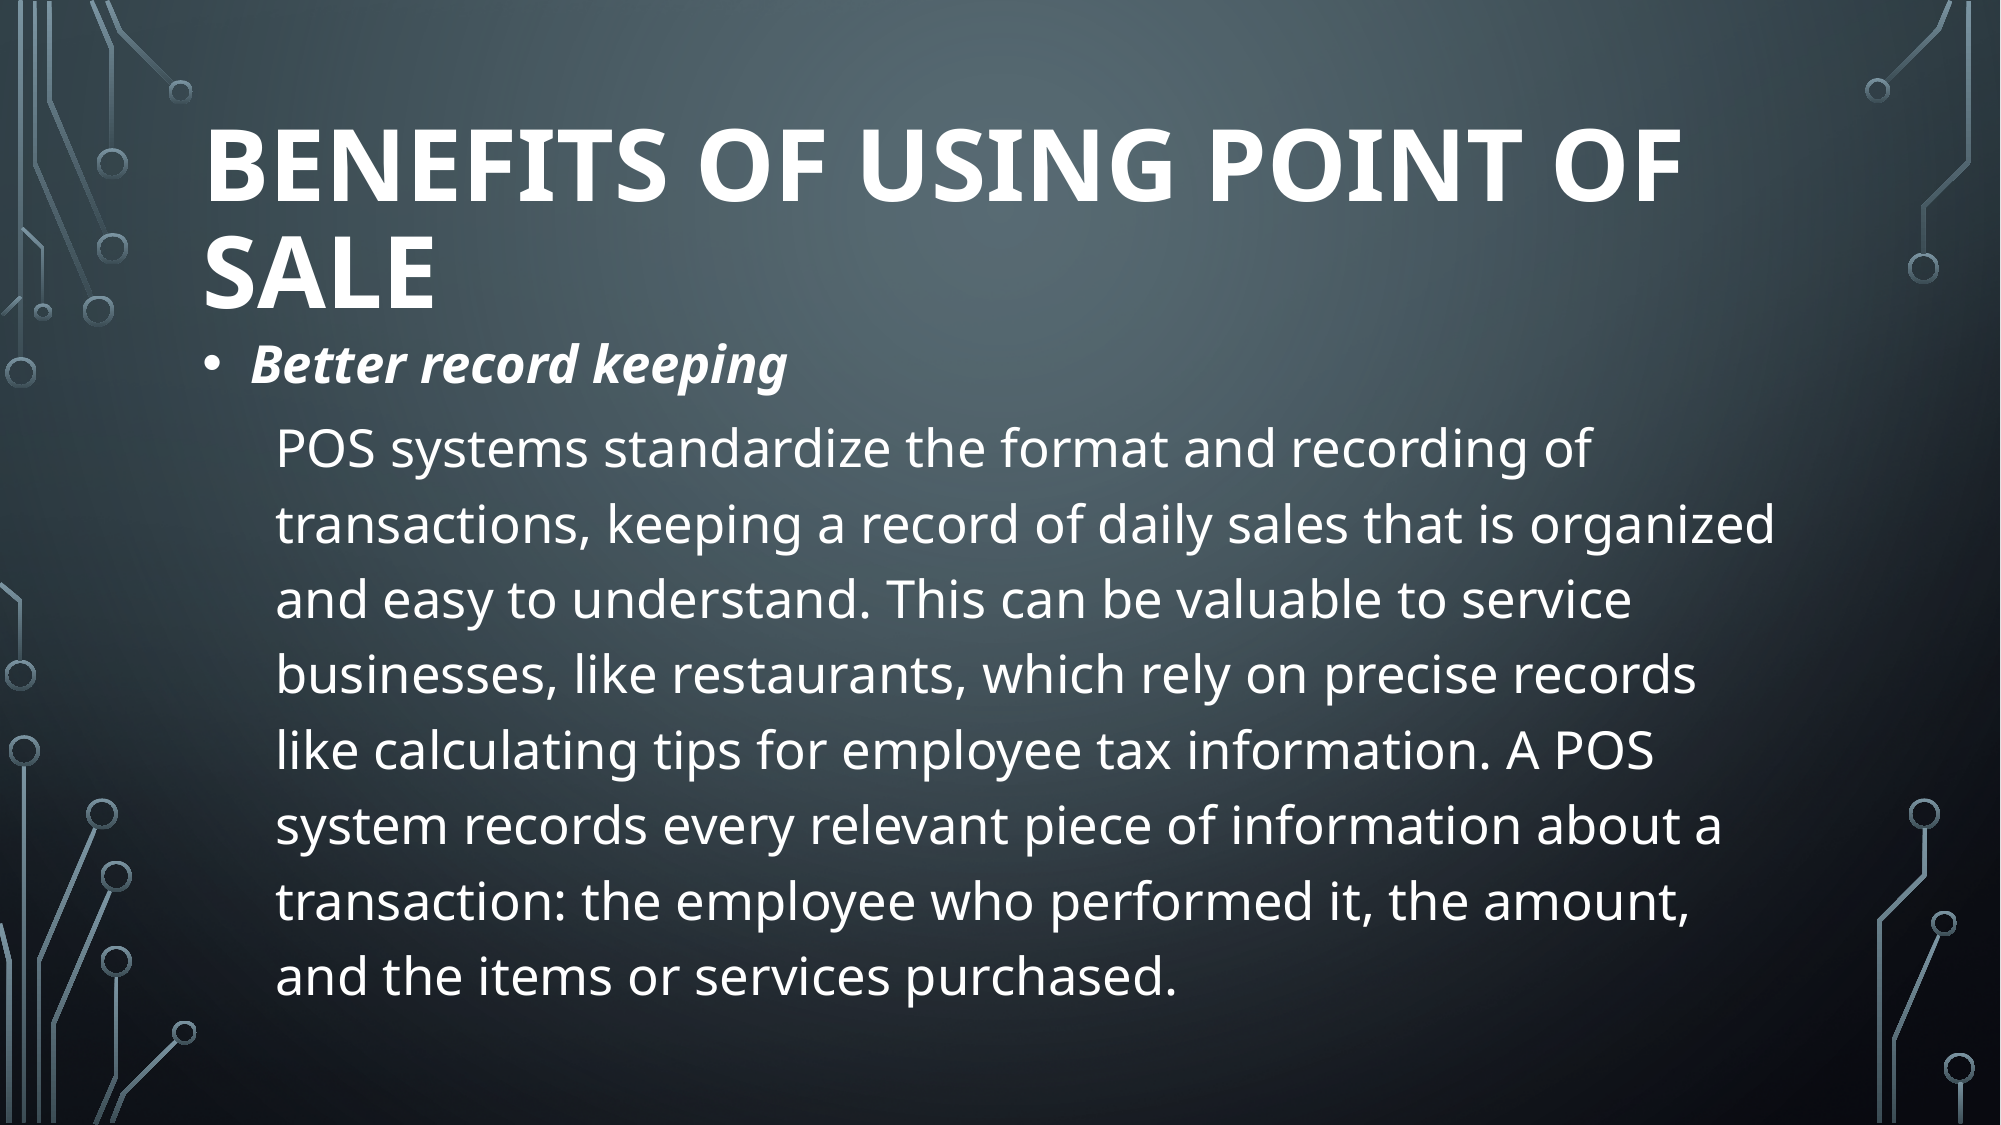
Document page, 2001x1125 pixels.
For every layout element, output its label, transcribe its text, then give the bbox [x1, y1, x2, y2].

list Better record keeping POS systems standardize the format and recording of transactions, keeping a record of daily sales that is organized and easy to understand. This can be valuable to service businesses, like restaurants, which rely on precise records like calculating tips for employee tax information. A POS system records every relevant piece of information about a transaction: the employee who performed it, the amount, and the items or services purchased. [187, 310, 1813, 1020]
title BENEFITS OF USING POINT OF SALE [187, 101, 1813, 310]
